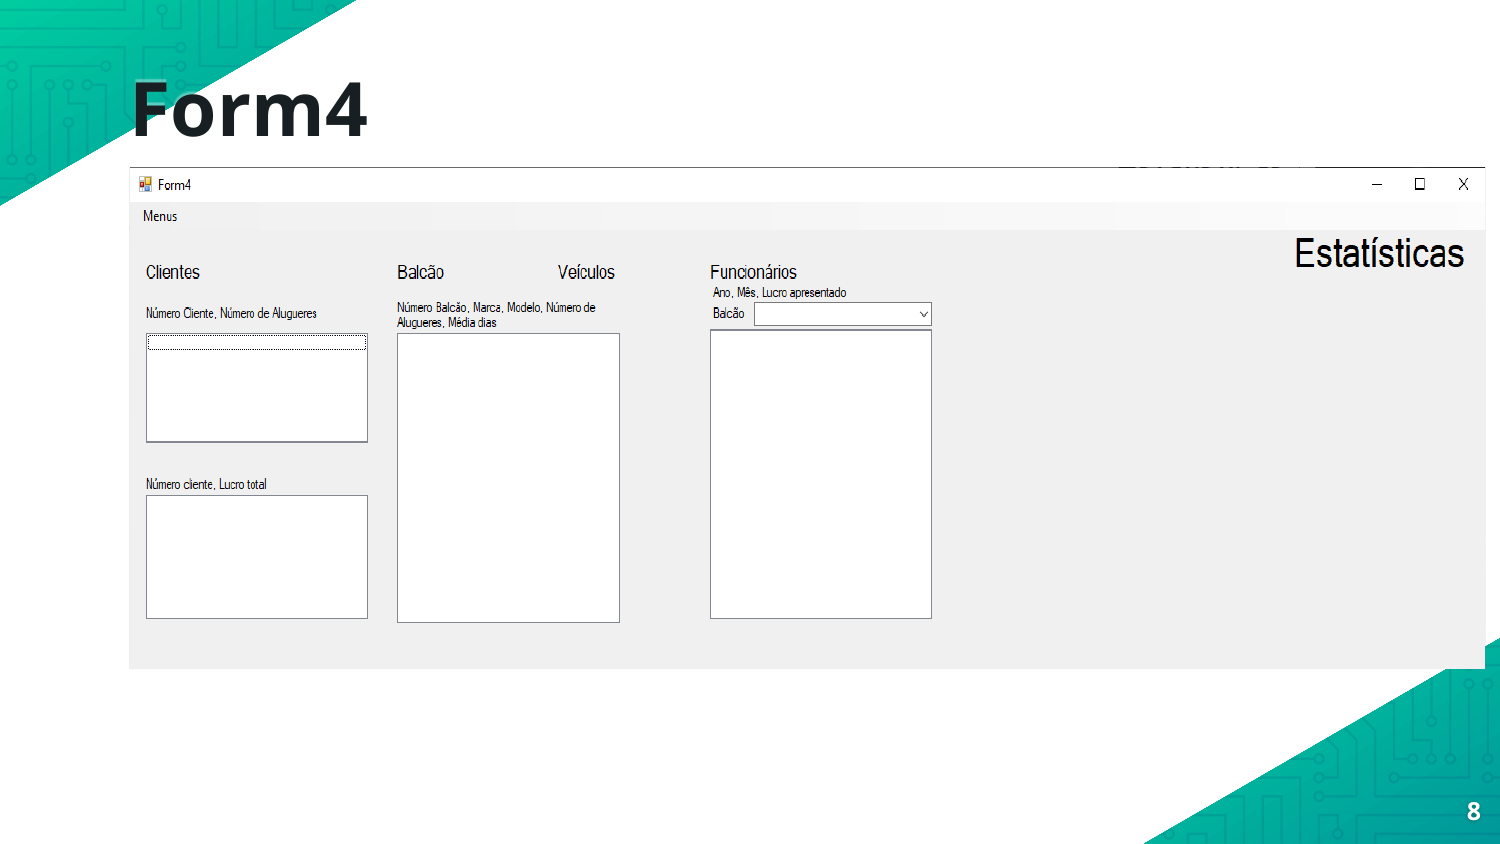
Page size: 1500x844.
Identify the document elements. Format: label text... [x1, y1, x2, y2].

picture [129, 167, 1486, 670]
slide_number 8 [1391, 779, 1482, 844]
text_box Form4 [129, 72, 1184, 166]
